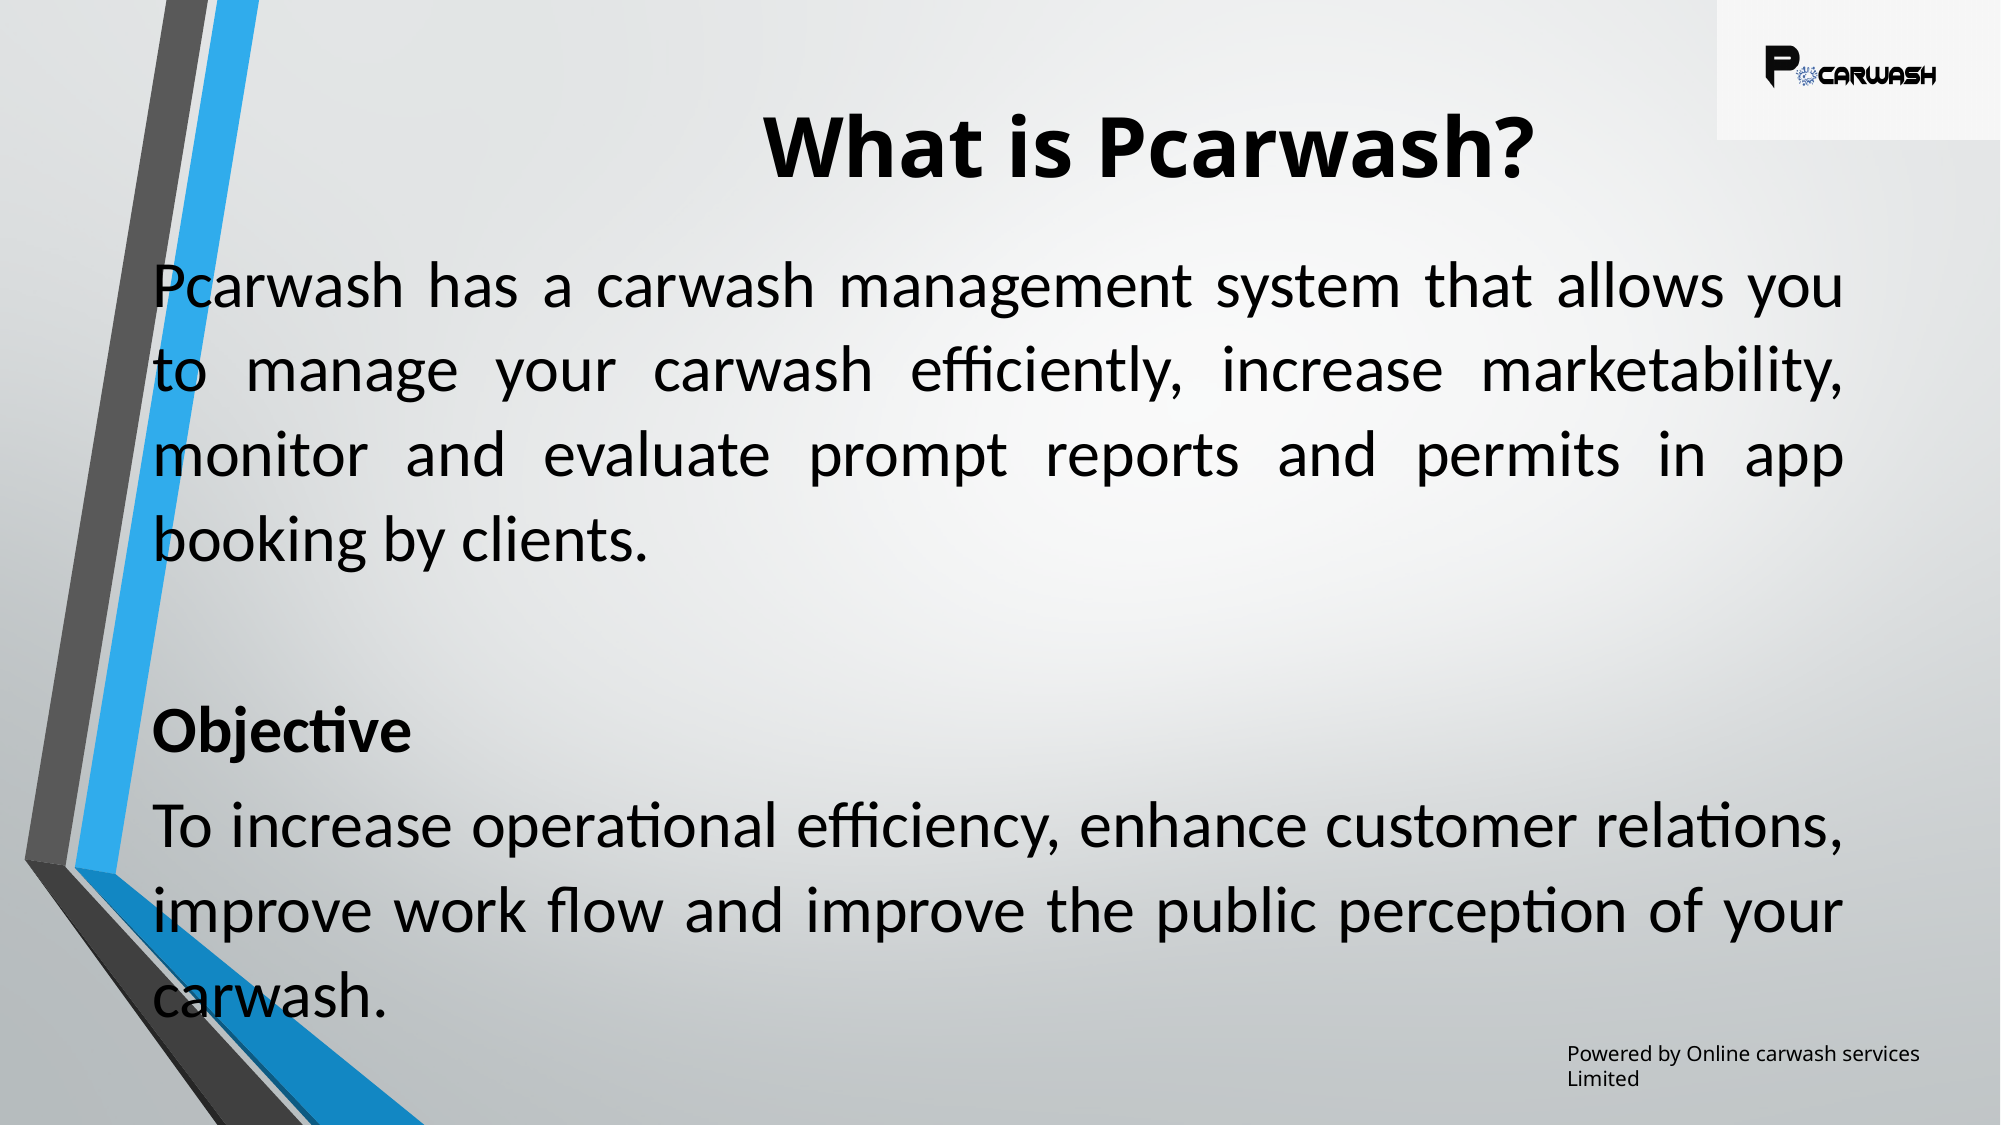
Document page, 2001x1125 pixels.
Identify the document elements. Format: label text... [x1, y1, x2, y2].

list Pcarwash has a carwash management system that allows you to manage your carwash efficiently, increase marketability, monitor and evaluate prompt reports and permits in app booking by clients. Objective To increase operational efficiency, enhance customer relations, improve work flow and improve the public perception of your carwash. [137, 228, 1863, 1043]
footer Powered by Online carwash services Limited [1552, 1035, 2000, 1096]
picture [1717, 0, 2000, 140]
title What is Pcarwash? [137, 59, 1863, 228]
